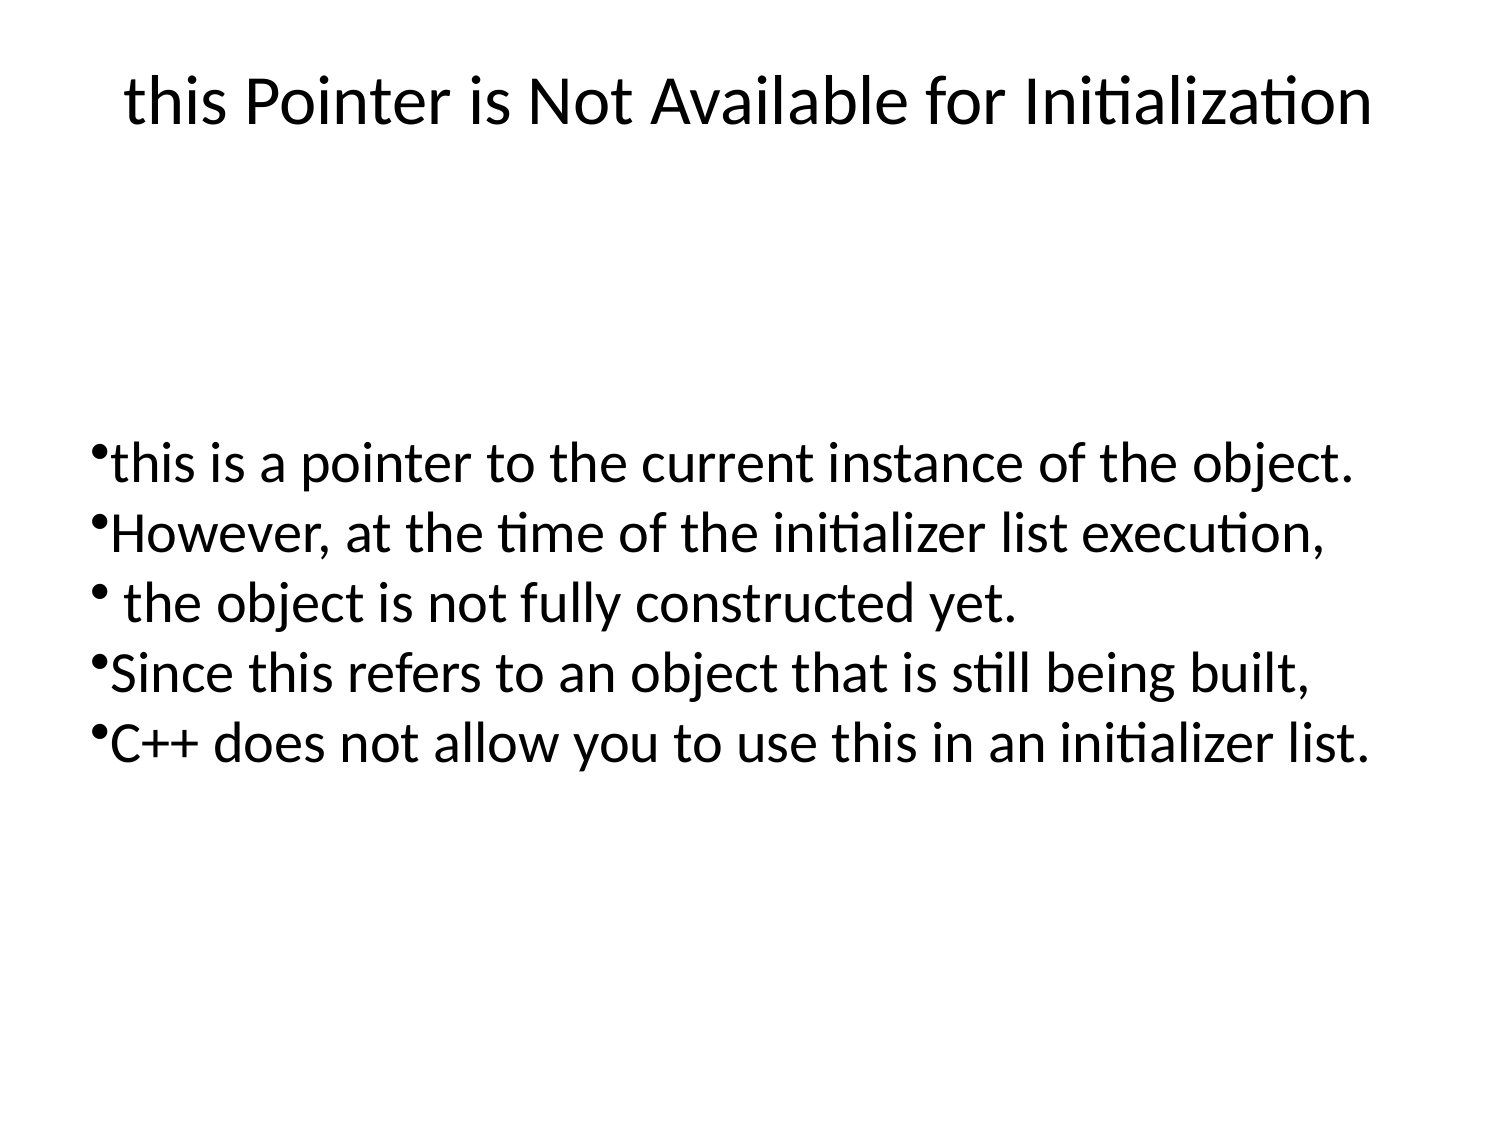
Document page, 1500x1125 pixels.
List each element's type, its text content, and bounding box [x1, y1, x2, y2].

list this is a pointer to the current instance of the object. However, at the time of the initializer list execution, the object is not fully constructed yet. Since this refers to an object that is still being built, C++ does not allow you to use this in an initializer list. [75, 307, 1411, 961]
title this Pointer is Not Available for Initialization [75, 45, 1425, 233]
